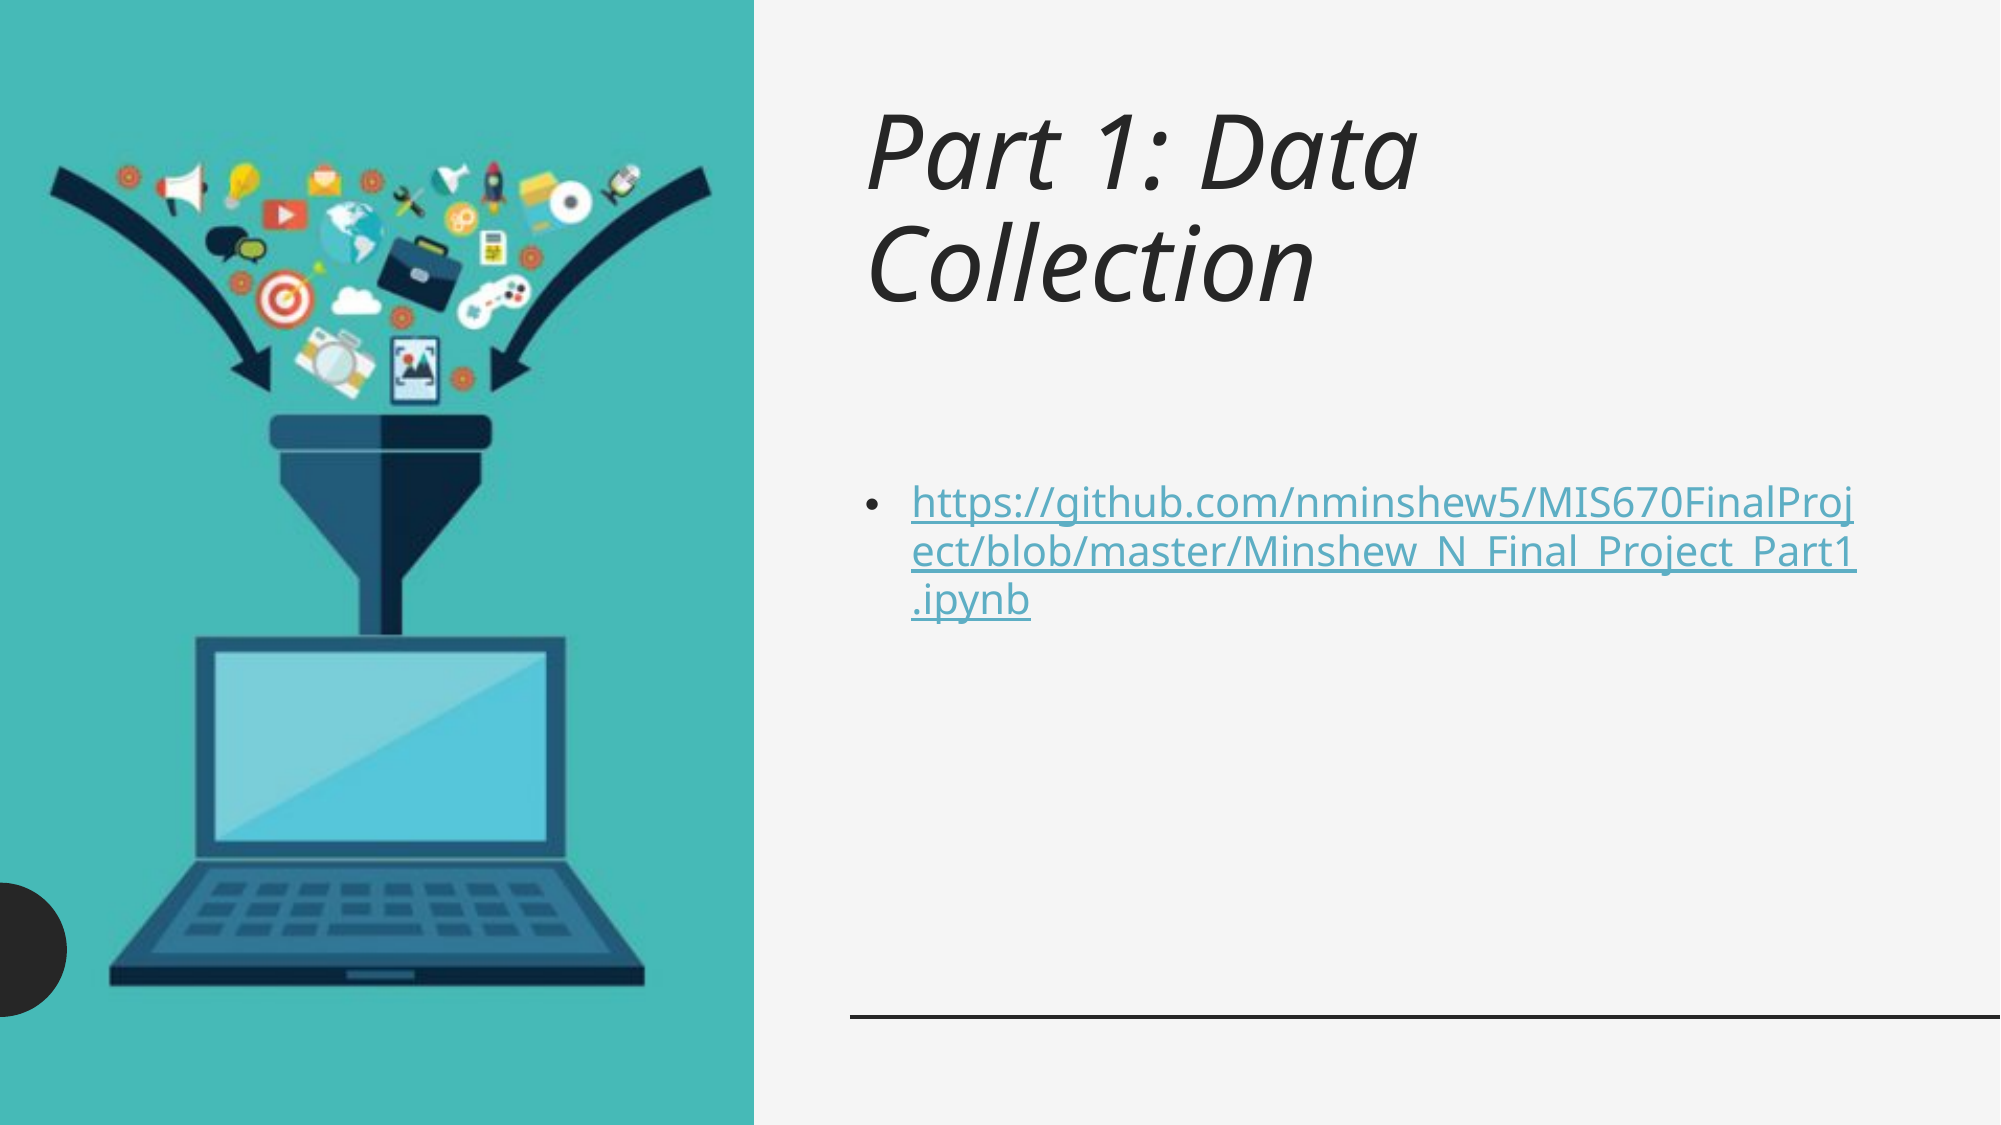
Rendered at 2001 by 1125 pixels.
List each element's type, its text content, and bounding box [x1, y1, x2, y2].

picture [0, 0, 754, 1125]
text_box [754, 0, 2000, 1125]
title Part 1: Data Collection [849, 91, 1875, 336]
list https://github.com/nminshew5/MIS670FinalProject/blob/master/Minshew_N_Final_Project_Part1.ipynb [849, 392, 1875, 874]
